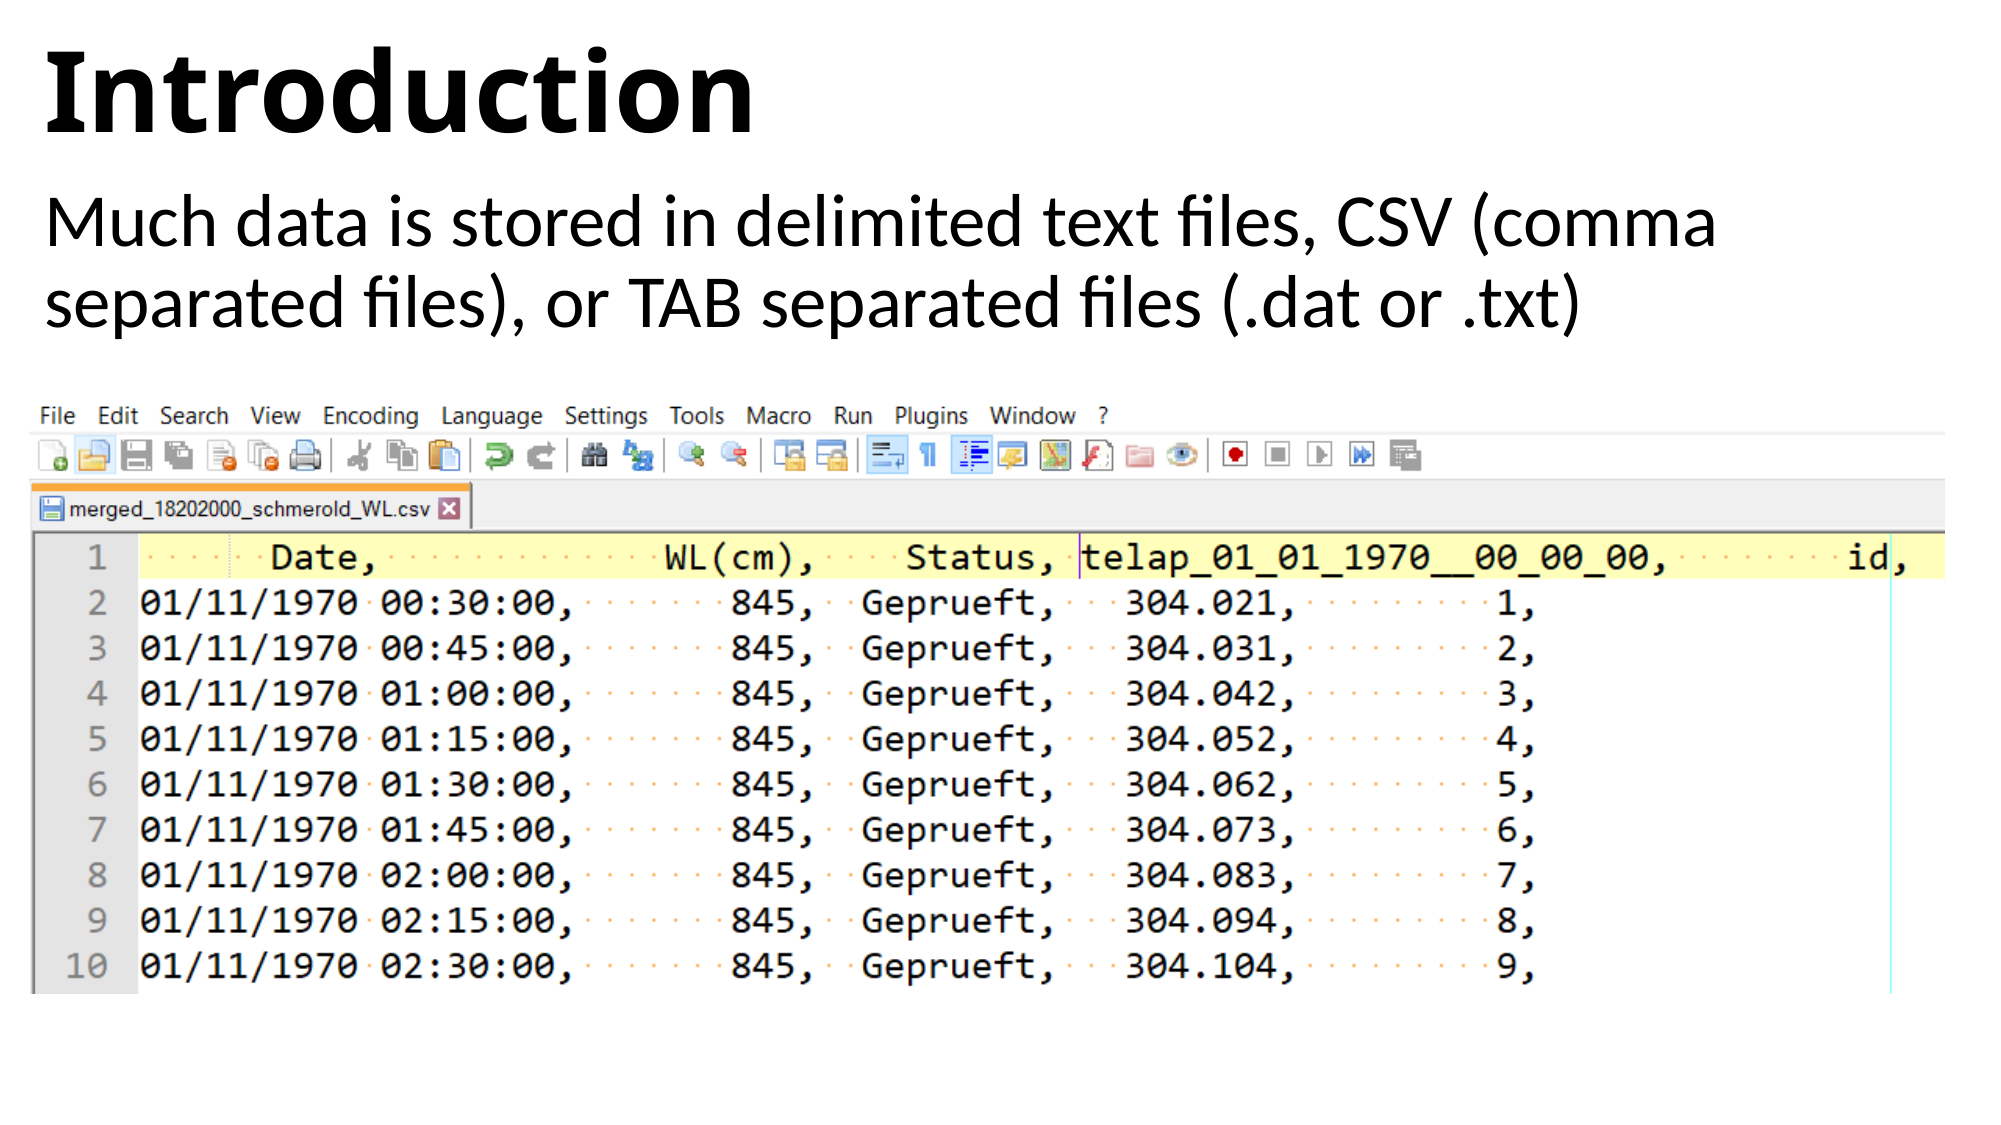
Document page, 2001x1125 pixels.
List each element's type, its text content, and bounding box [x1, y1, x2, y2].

title Introduction [29, 24, 1755, 169]
list Much data is stored in delimited text files, CSV (comma separated files), or TAB separated files (.dat or .txt) [29, 174, 1977, 339]
picture [29, 396, 1945, 994]
